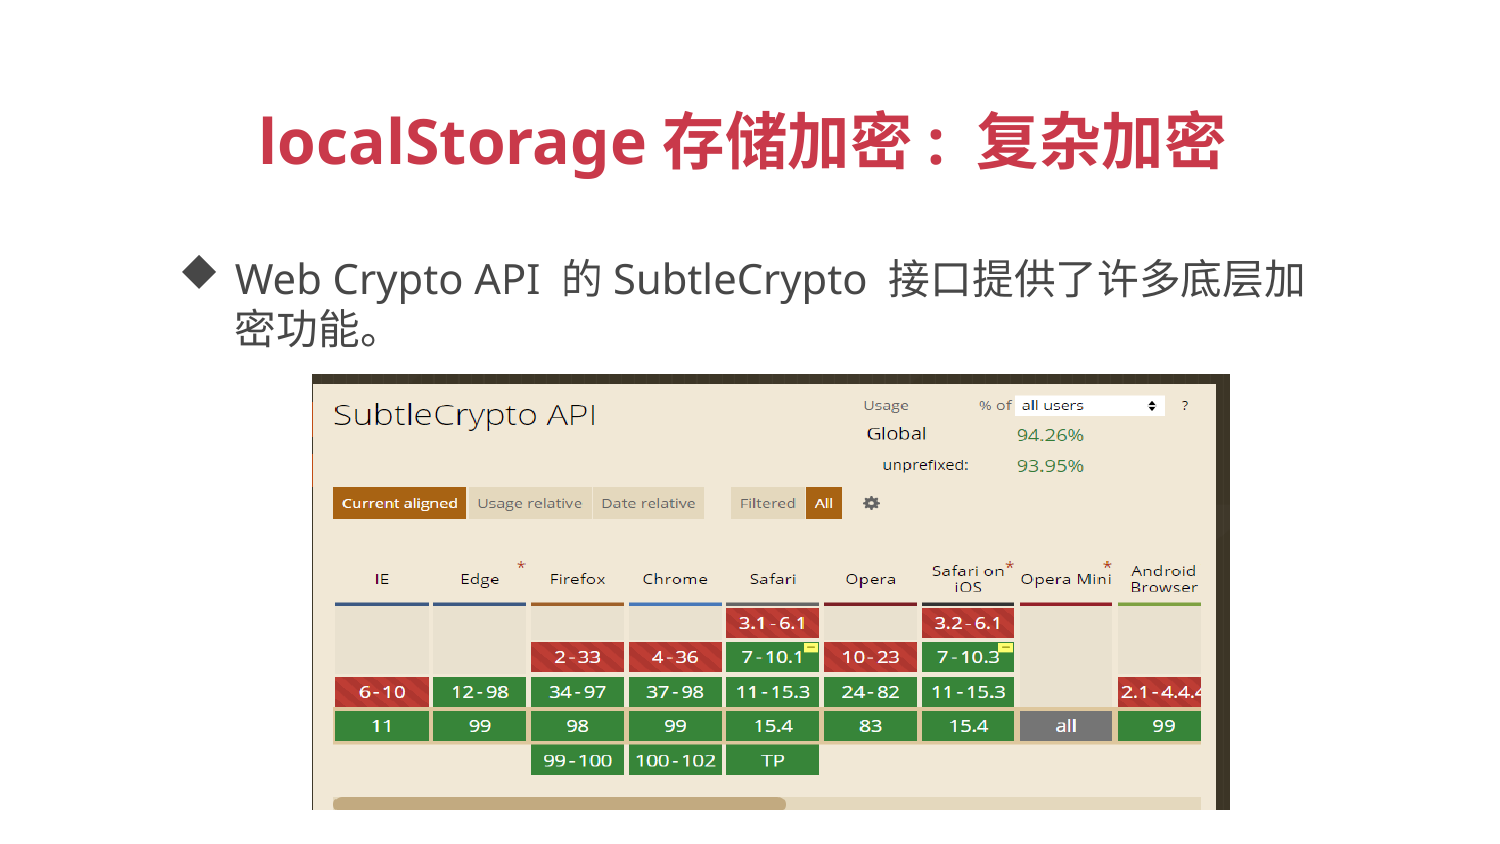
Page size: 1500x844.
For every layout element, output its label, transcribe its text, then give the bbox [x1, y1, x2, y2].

text_box Web Crypto API 的SubtleCrypto 接口提供了许多底层加密功能。 [88, 245, 1341, 361]
picture [312, 374, 1230, 810]
text_box localStorage存储加密: 复杂加密 [244, 94, 1256, 185]
